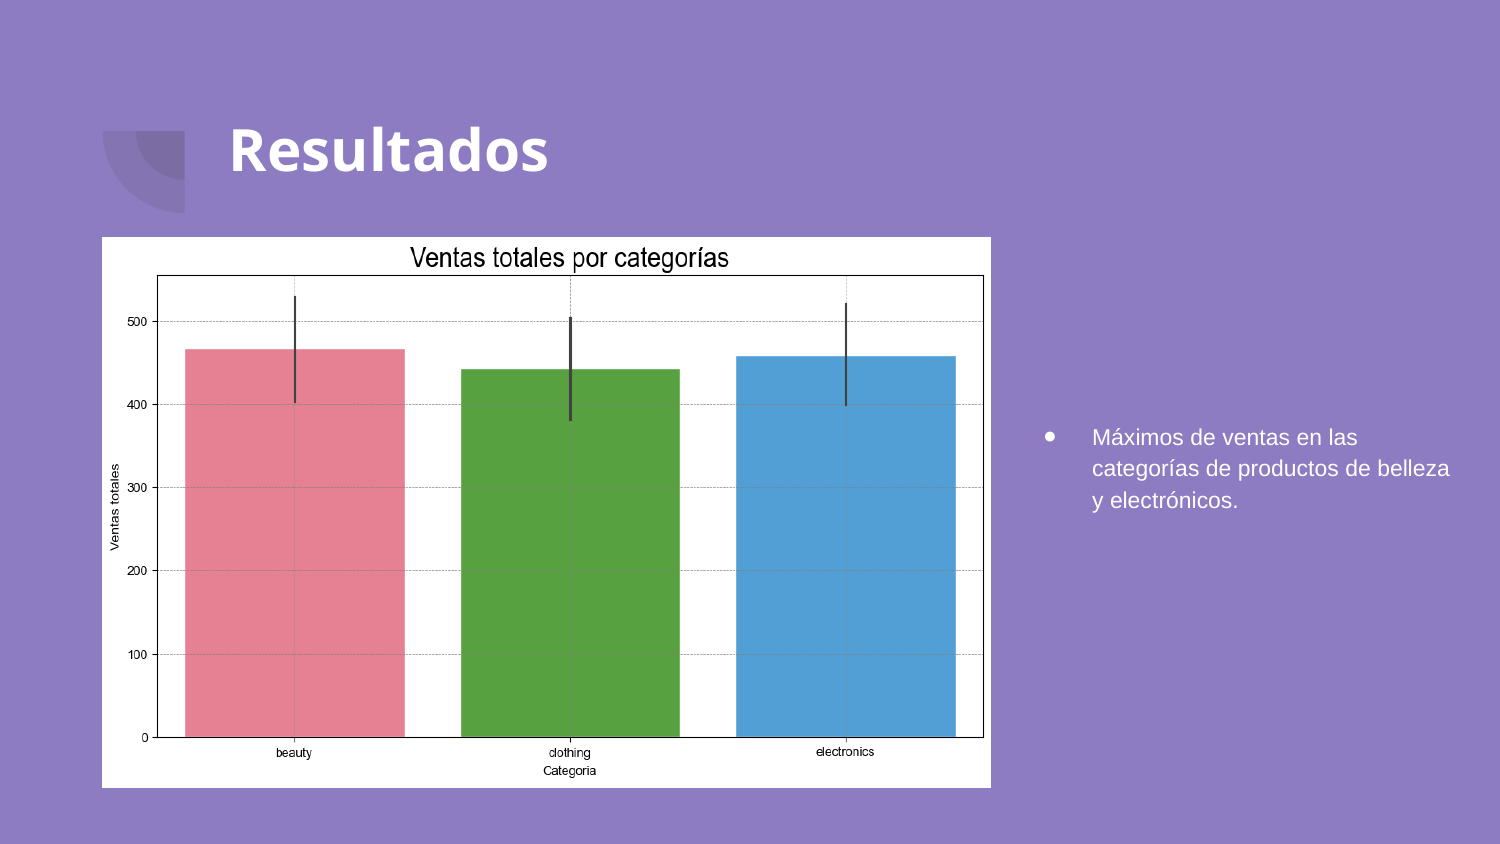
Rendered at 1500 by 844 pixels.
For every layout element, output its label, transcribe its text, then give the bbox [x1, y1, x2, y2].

picture [102, 237, 991, 788]
title Resultados [213, 98, 1368, 263]
list Máximos de ventas en las categorías de productos de belleza y electrónicos. [1002, 403, 1471, 526]
